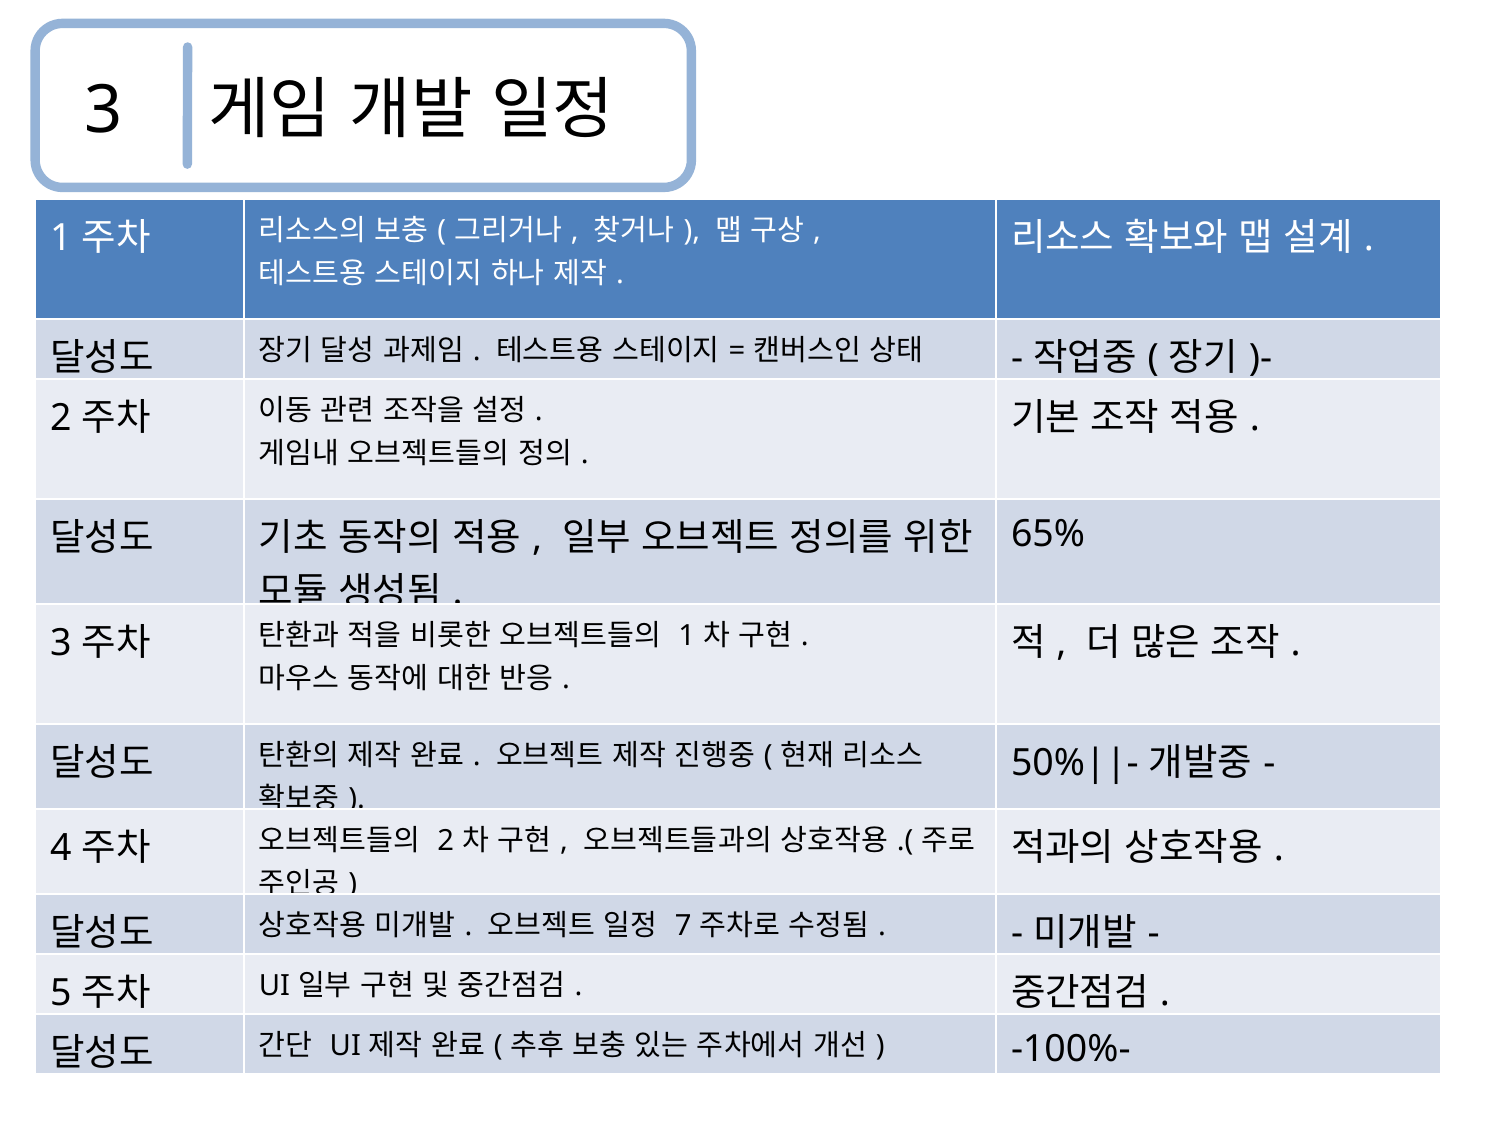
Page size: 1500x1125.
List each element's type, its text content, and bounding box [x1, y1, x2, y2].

table_cell -미개발- [997, 895, 1440, 953]
table_cell -100%- [997, 1015, 1440, 1073]
table_cell 달성도 [36, 725, 243, 808]
table_header 리소스의 보충(그리거나, 찾거나), 맵 구상, 테스트용 스테이지 하나 제작. [245, 200, 995, 318]
table_cell 5주차 [36, 955, 243, 1013]
text_box [33, 21, 694, 190]
table_cell 탄환과 적을 비롯한 오브젝트들의 1차 구현. 마우스 동작에 대한 반응. [245, 605, 995, 723]
text_box 3 게임 개발 일정 [70, 58, 182, 154]
table_cell 상호작용 미개발. 오브젝트 일정 7주차로 수정됨. [245, 895, 995, 953]
table_cell 중간점검. [997, 955, 1440, 1013]
table_cell -작업중(장기)- [997, 320, 1440, 378]
table_cell 달성도 [36, 1015, 243, 1073]
table_cell 오브젝트들의 2차 구현, 오브젝트들과의 상호작용.(주로 주인공) [245, 810, 995, 893]
table_cell 이동 관련 조작을 설정. 게임내 오브젝트들의 정의. [245, 380, 995, 498]
table_cell 장기 달성 과제임. 테스트용 스테이지=캔버스인 상태 [245, 320, 995, 378]
table_cell 4주차 [36, 810, 243, 893]
table_cell 간단 UI제작 완료(추후 보충 있는 주차에서 개선) [245, 1015, 995, 1073]
table_cell 적과의 상호작용. [997, 810, 1440, 893]
table_cell 65% [997, 500, 1440, 603]
table_cell UI일부 구현 및 중간점검. [245, 955, 995, 1013]
table_cell 3주차 [36, 605, 243, 723]
text_box 3 게임 개발 일정 [193, 58, 680, 154]
table_cell 50%||-개발중- [997, 725, 1440, 808]
table_header 리소스 확보와 맵 설계. [997, 200, 1440, 318]
table_cell 기초 동작의 적용, 일부 오브젝트 정의를 위한 모듈 생성됨. [245, 500, 995, 603]
table_cell 기본 조작 적용. [997, 380, 1440, 498]
table_cell 탄환의 제작 완료. 오브젝트 제작 진행중(현재 리소스 확보중). [245, 725, 995, 808]
table_cell 2주차 [36, 380, 243, 498]
table_cell 적, 더 많은 조작. [997, 605, 1440, 723]
table_cell 달성도 [36, 895, 243, 953]
table_cell 달성도 [36, 500, 243, 603]
table_cell 달성도 [36, 320, 243, 378]
table_header 1주차 [36, 200, 243, 318]
